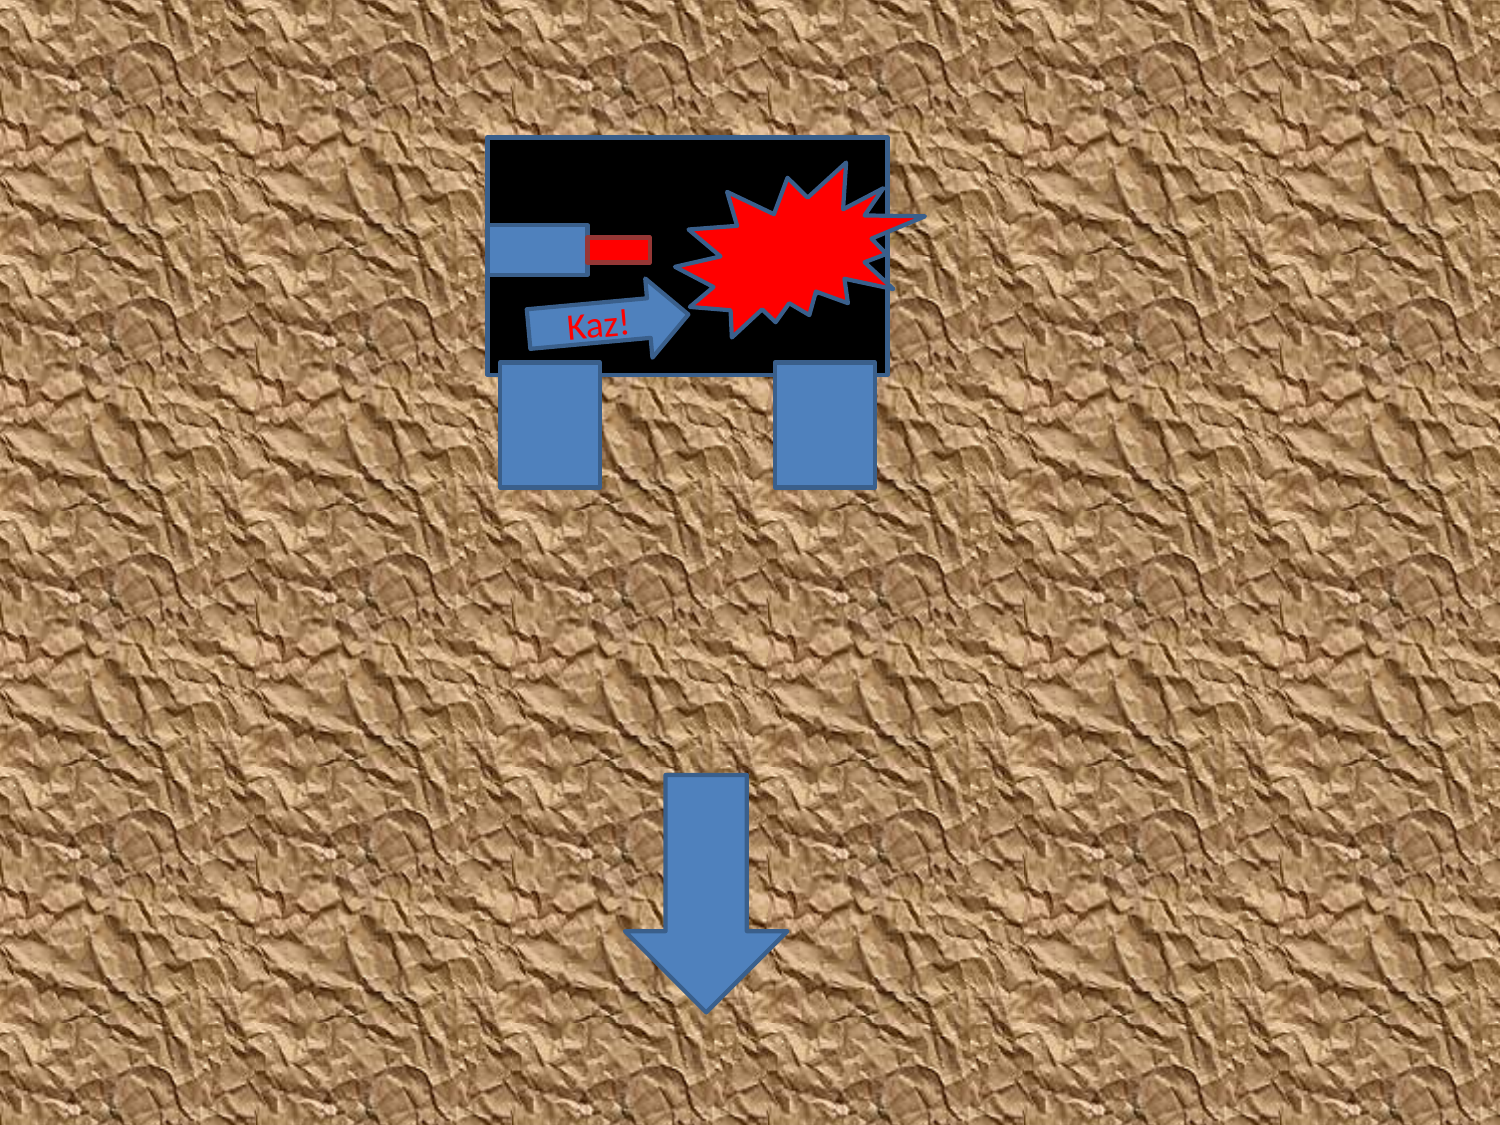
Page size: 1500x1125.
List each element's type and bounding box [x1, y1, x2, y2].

text_box [487, 137, 888, 488]
text_box [891, 283, 896, 292]
text_box [891, 213, 928, 233]
text_box [622, 772, 790, 1015]
picture [0, 0, 1500, 1125]
